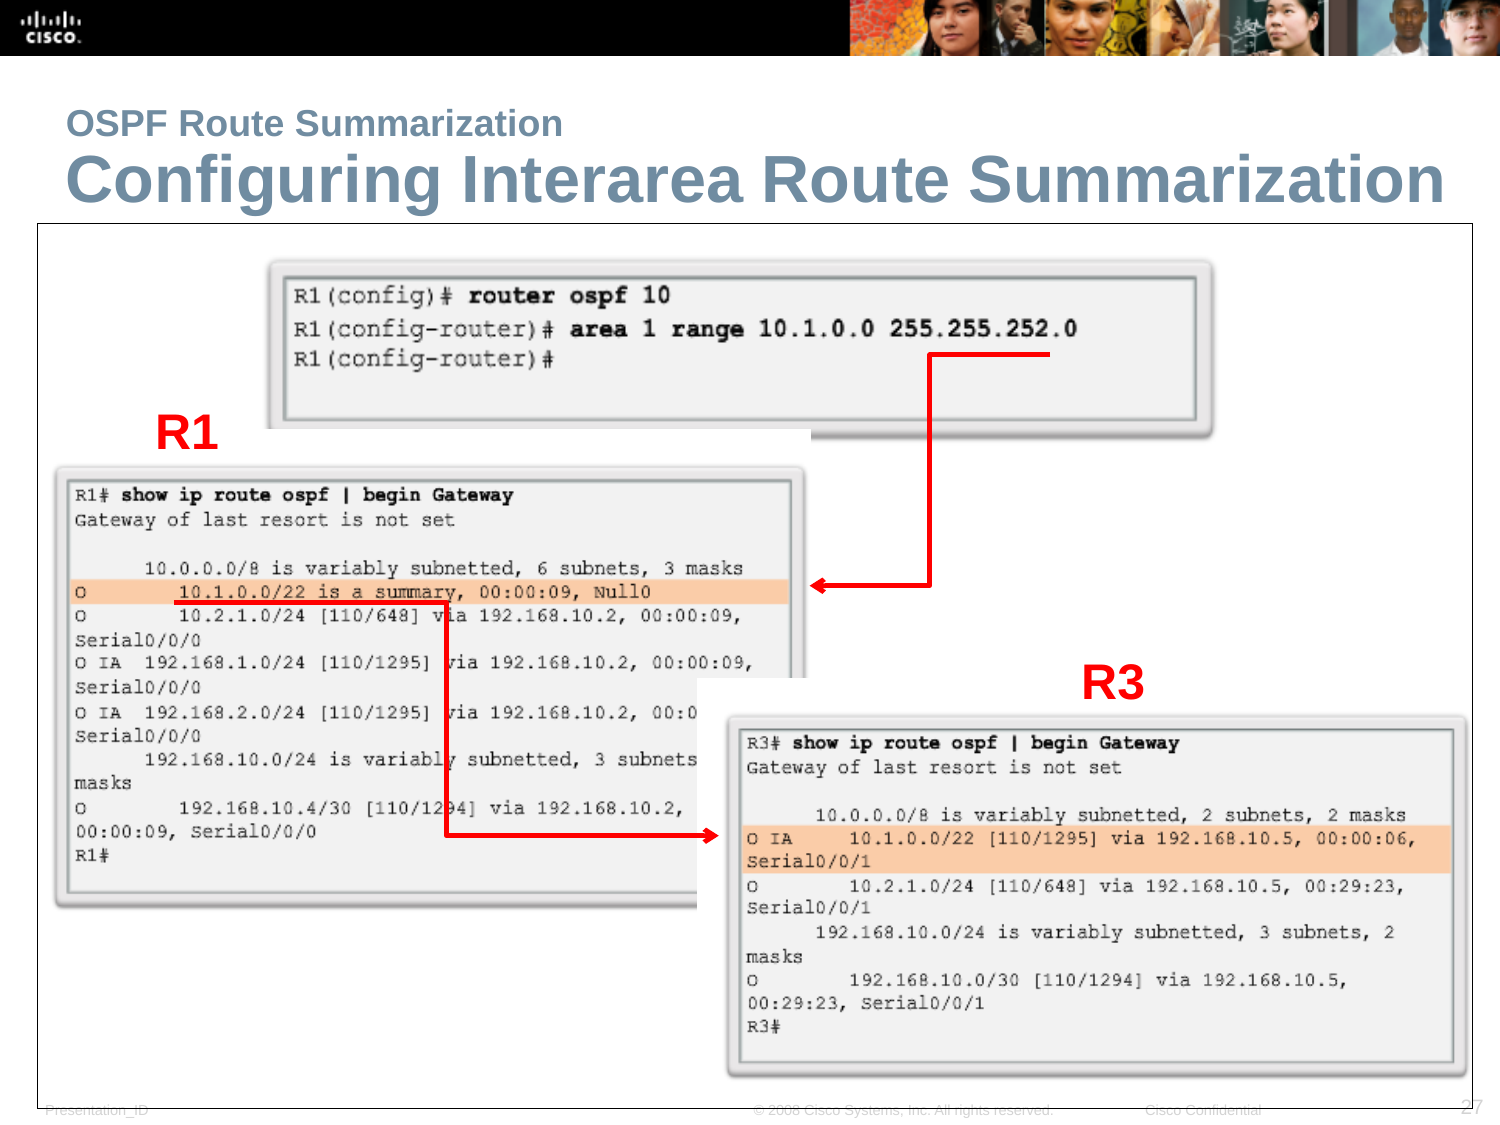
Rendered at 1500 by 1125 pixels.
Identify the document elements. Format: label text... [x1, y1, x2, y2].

picture [36, 193, 1473, 1098]
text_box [173, 602, 719, 836]
text_box [816, 223, 1473, 677]
picture [0, 0, 1500, 56]
title OSPF Route Summarization Configuring Interarea Route Summarization [52, 80, 1484, 224]
text_box [37, 223, 219, 427]
text_box [37, 935, 1473, 1109]
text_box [809, 354, 1051, 586]
